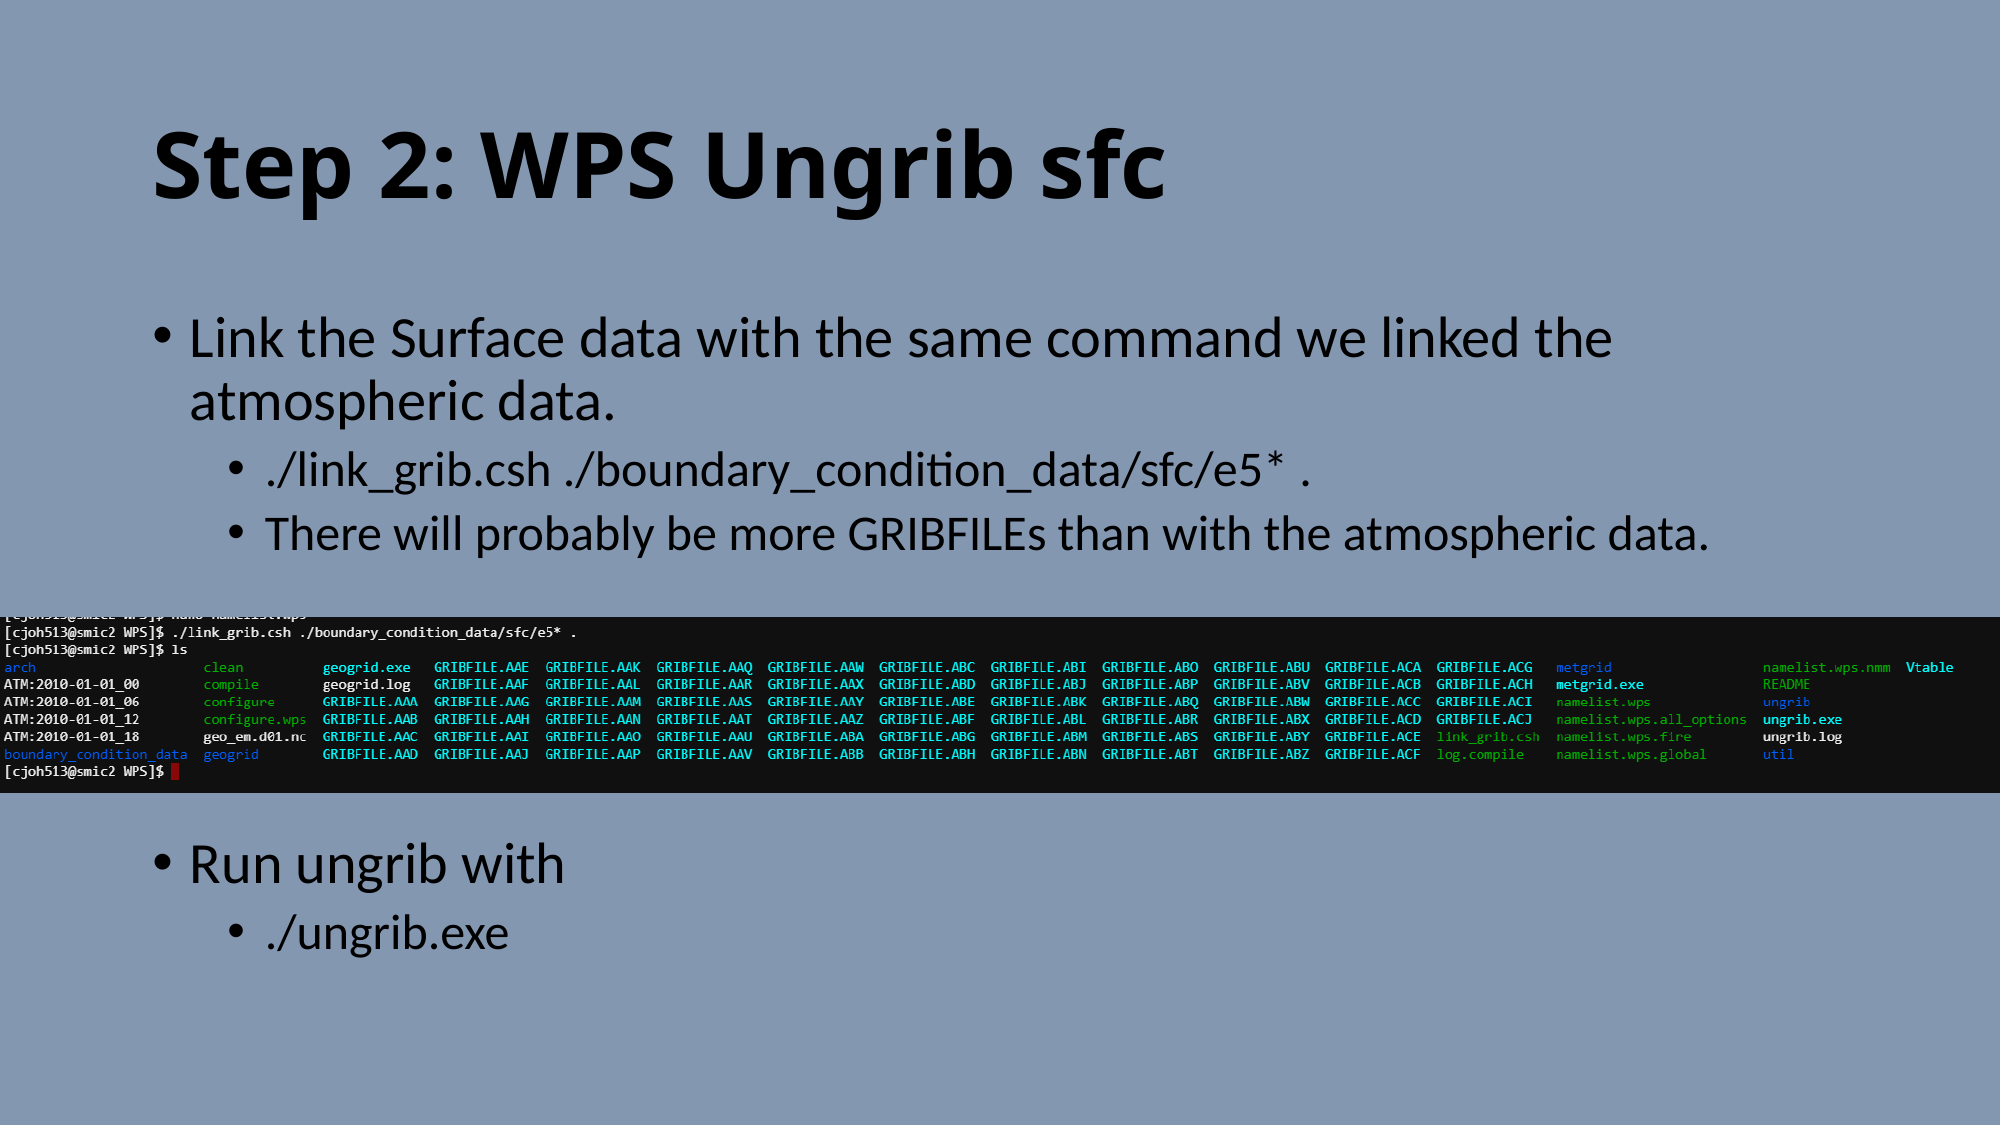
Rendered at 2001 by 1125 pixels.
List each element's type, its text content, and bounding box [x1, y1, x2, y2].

picture [0, 617, 2000, 793]
list Link the Surface data with the same command we linked the atmospheric data. ./link_grib.csh ./boundary_condition_data/sfc/e5* . There will probably be more GRIBFILEs than with the atmospheric data. Run ungrib with ./ungrib.exe [137, 299, 1863, 617]
title Step 2: WPS Ungrib sfc [137, 59, 1863, 278]
list Link the Surface data with the same command we linked the atmospheric data. ./link_grib.csh ./boundary_condition_data/sfc/e5* . There will probably be more GRIBFILEs than with the atmospheric data. Run ungrib with ./ungrib.exe [137, 793, 1863, 1014]
